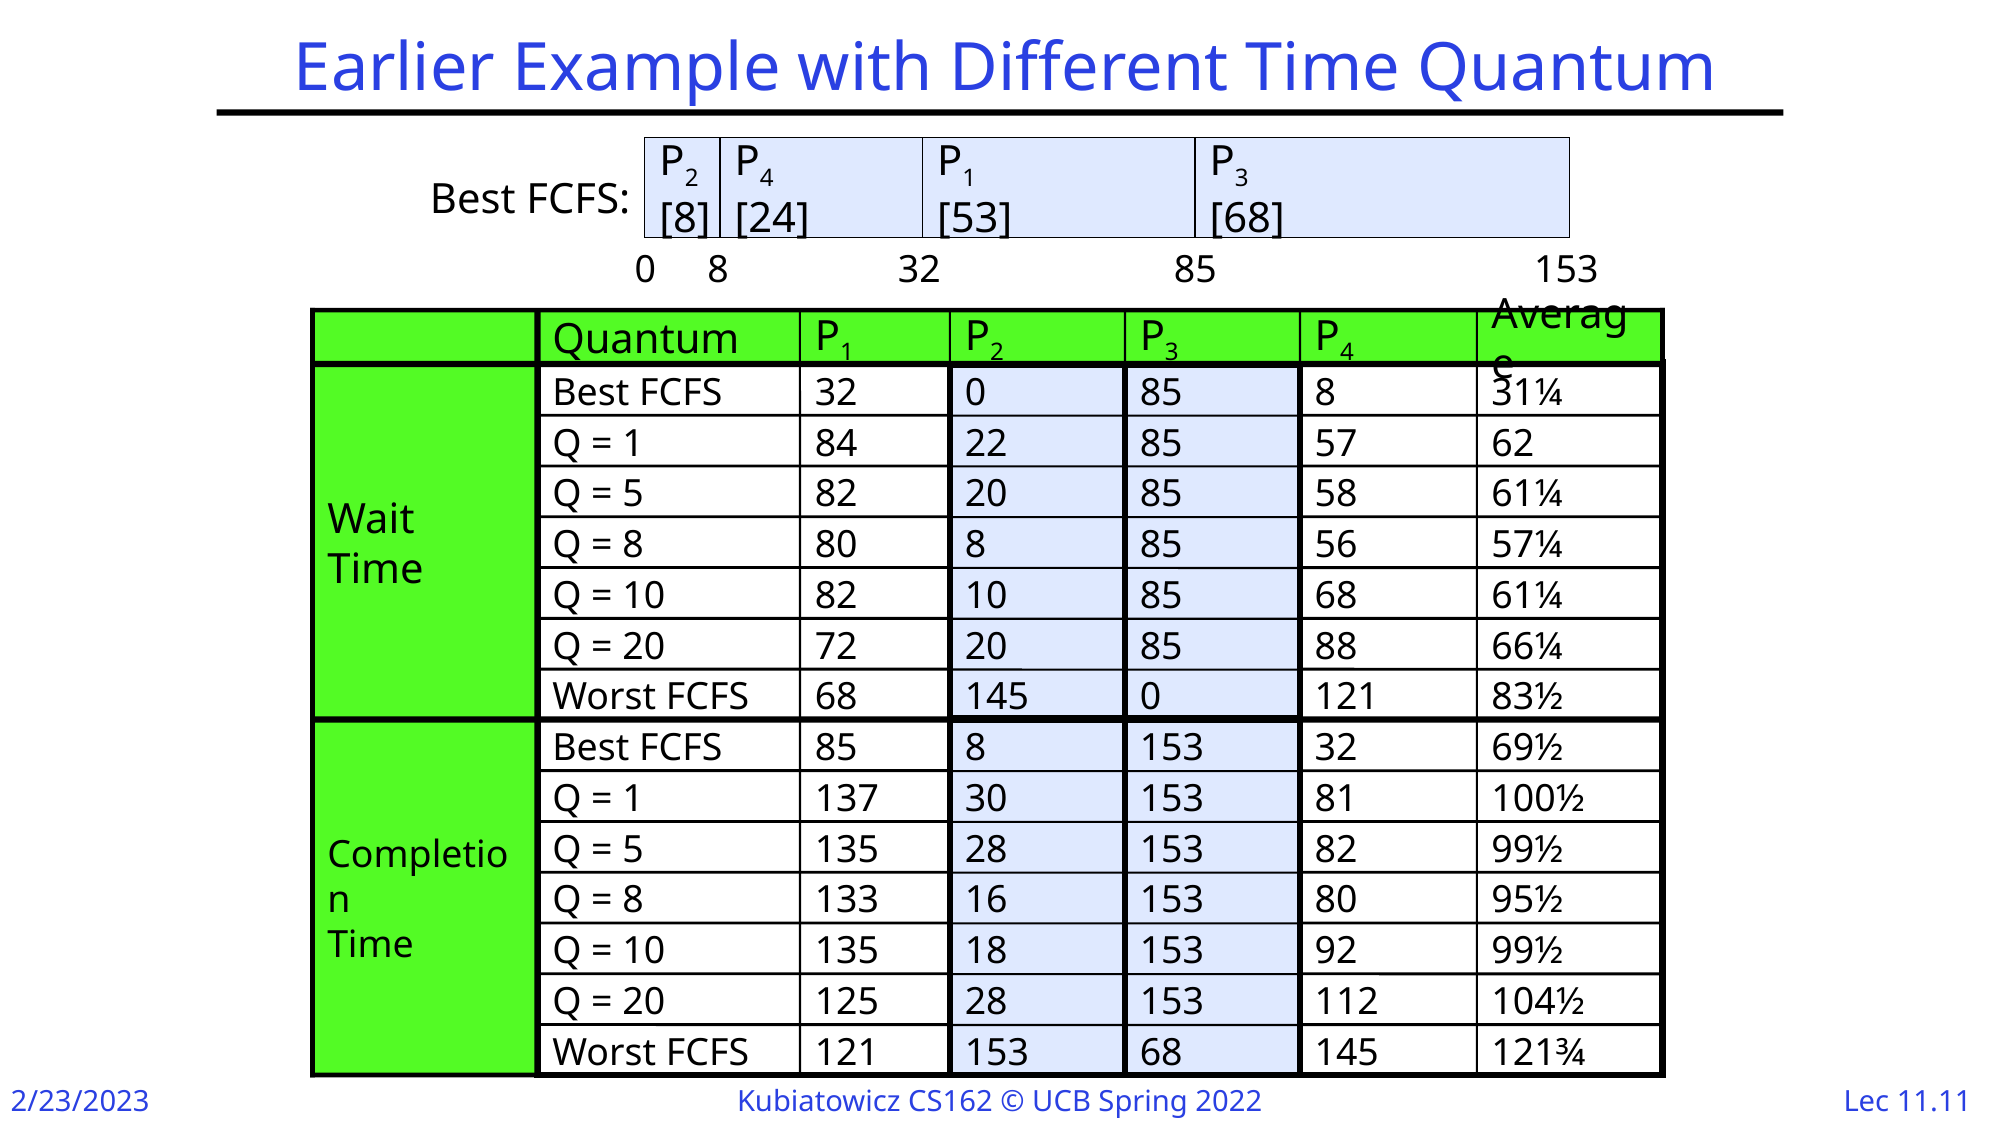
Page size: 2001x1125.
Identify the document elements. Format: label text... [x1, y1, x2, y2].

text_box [537, 364, 1663, 466]
text_box [313, 311, 537, 364]
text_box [406, 137, 1614, 299]
text_box P2 [950, 311, 1125, 361]
text_box P4 [1300, 311, 1476, 361]
text_box Quantum [538, 311, 799, 362]
text_box P3 [1126, 311, 1299, 361]
text_box Average [1477, 311, 1662, 363]
text_box Wait Time [313, 365, 533, 719]
text_box P1 [800, 311, 949, 361]
title Earlier Example with Different Time Quantum [275, 24, 1738, 113]
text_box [537, 980, 1663, 1077]
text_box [537, 466, 1663, 975]
text_box Completion Time [313, 720, 531, 1074]
